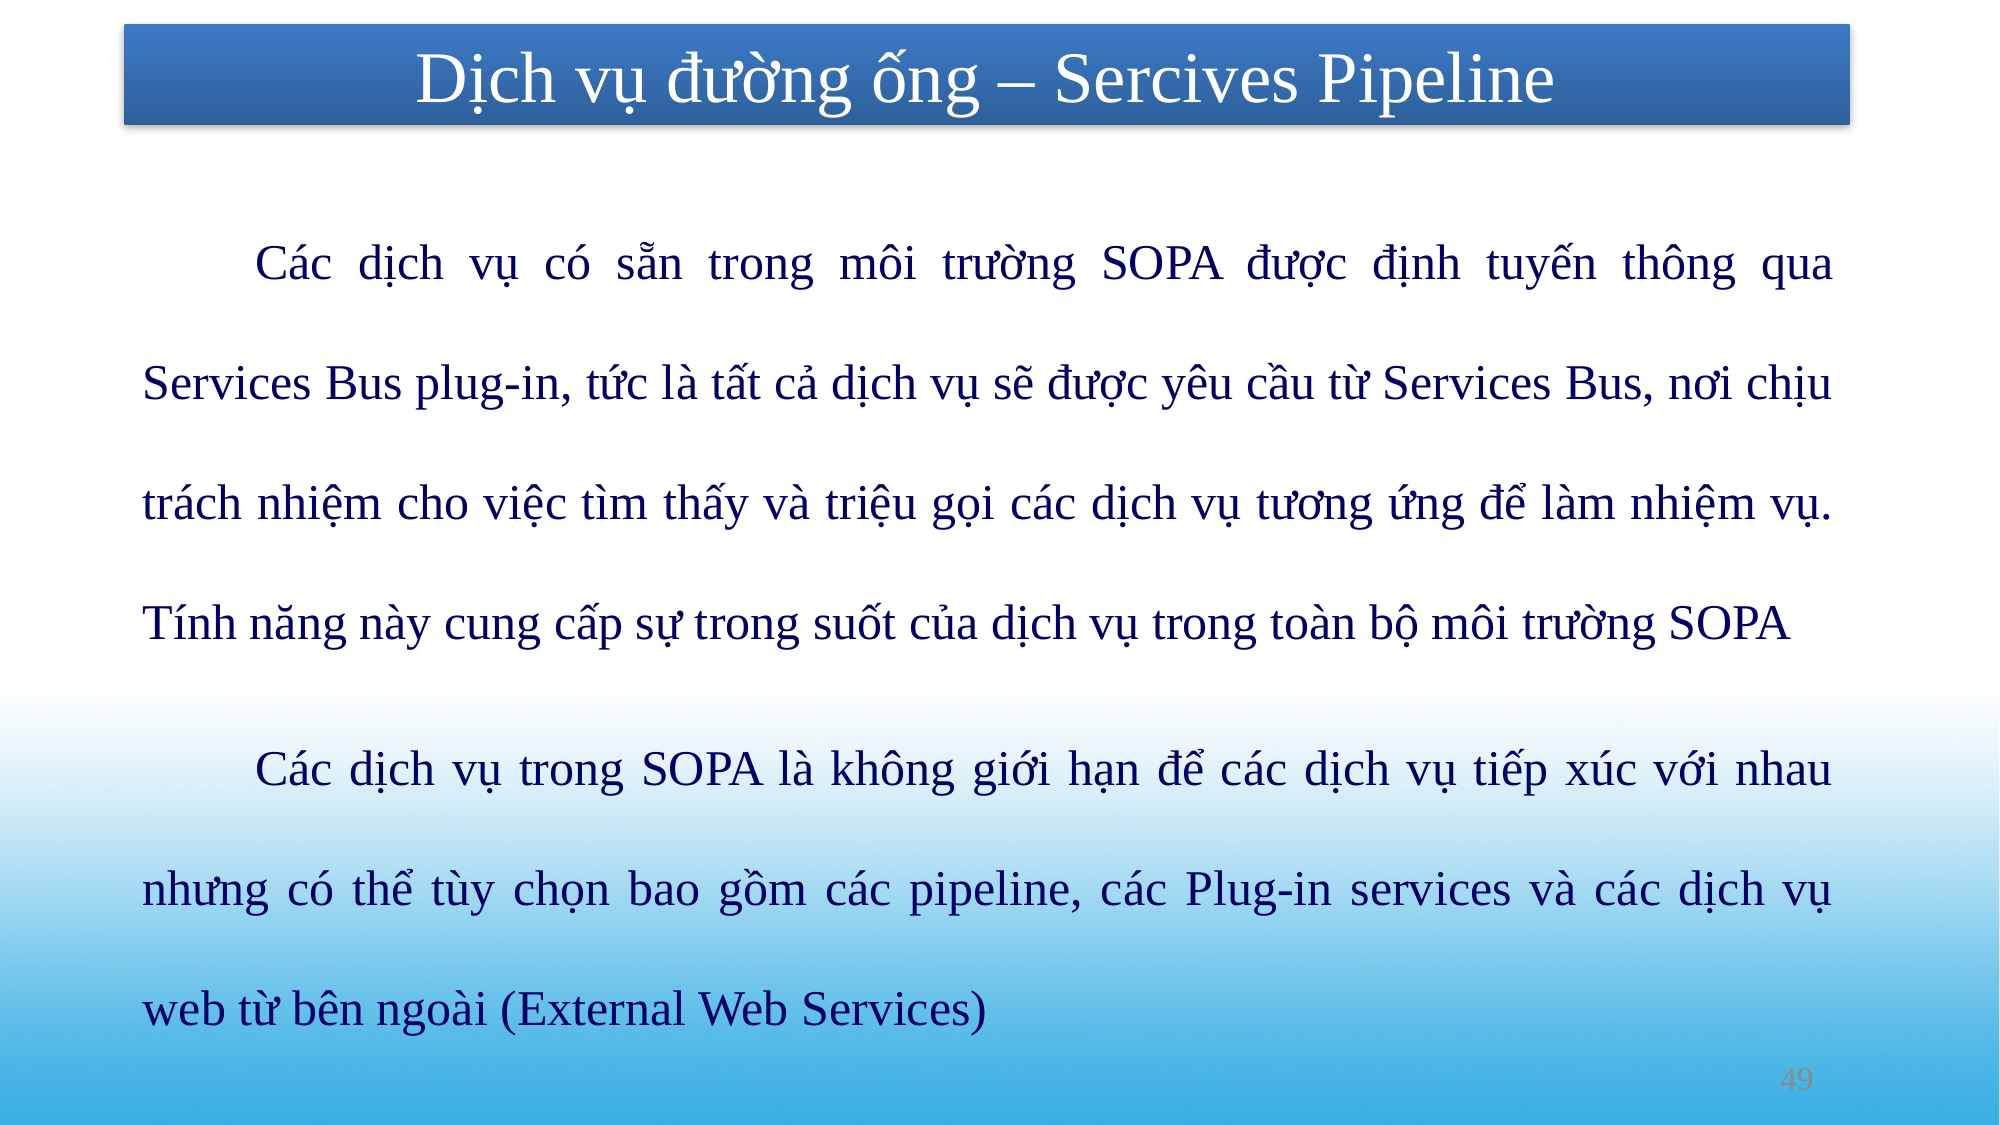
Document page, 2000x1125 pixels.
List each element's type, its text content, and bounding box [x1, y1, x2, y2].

title Dịch vụ đường ống – Sercives Pipeline [124, 22, 1850, 125]
picture [0, 0, 2000, 1125]
list Các dịch vụ có sẵn trong môi trường SOPA được định tuyến thông qua Services Bus plug-in, tức là tất cả dịch vụ sẽ được yêu cầu từ Services Bus, nơi chịu trách nhiệm cho việc tìm thấy và triệu gọi các dịch vụ tương ứng để làm nhiệm vụ. Tính năng này cung cấp sự trong suốt của dịch vụ trong toàn bộ môi trường SOPA Các dịch vụ trong SOPA là không giới hạn để các dịch vụ tiếp xúc với nhau nhưng có thể tùy chọn bao gồm các pipeline, các Plug-in services và các dịch vụ web từ bên ngoài (External Web Services) [127, 162, 1850, 1125]
